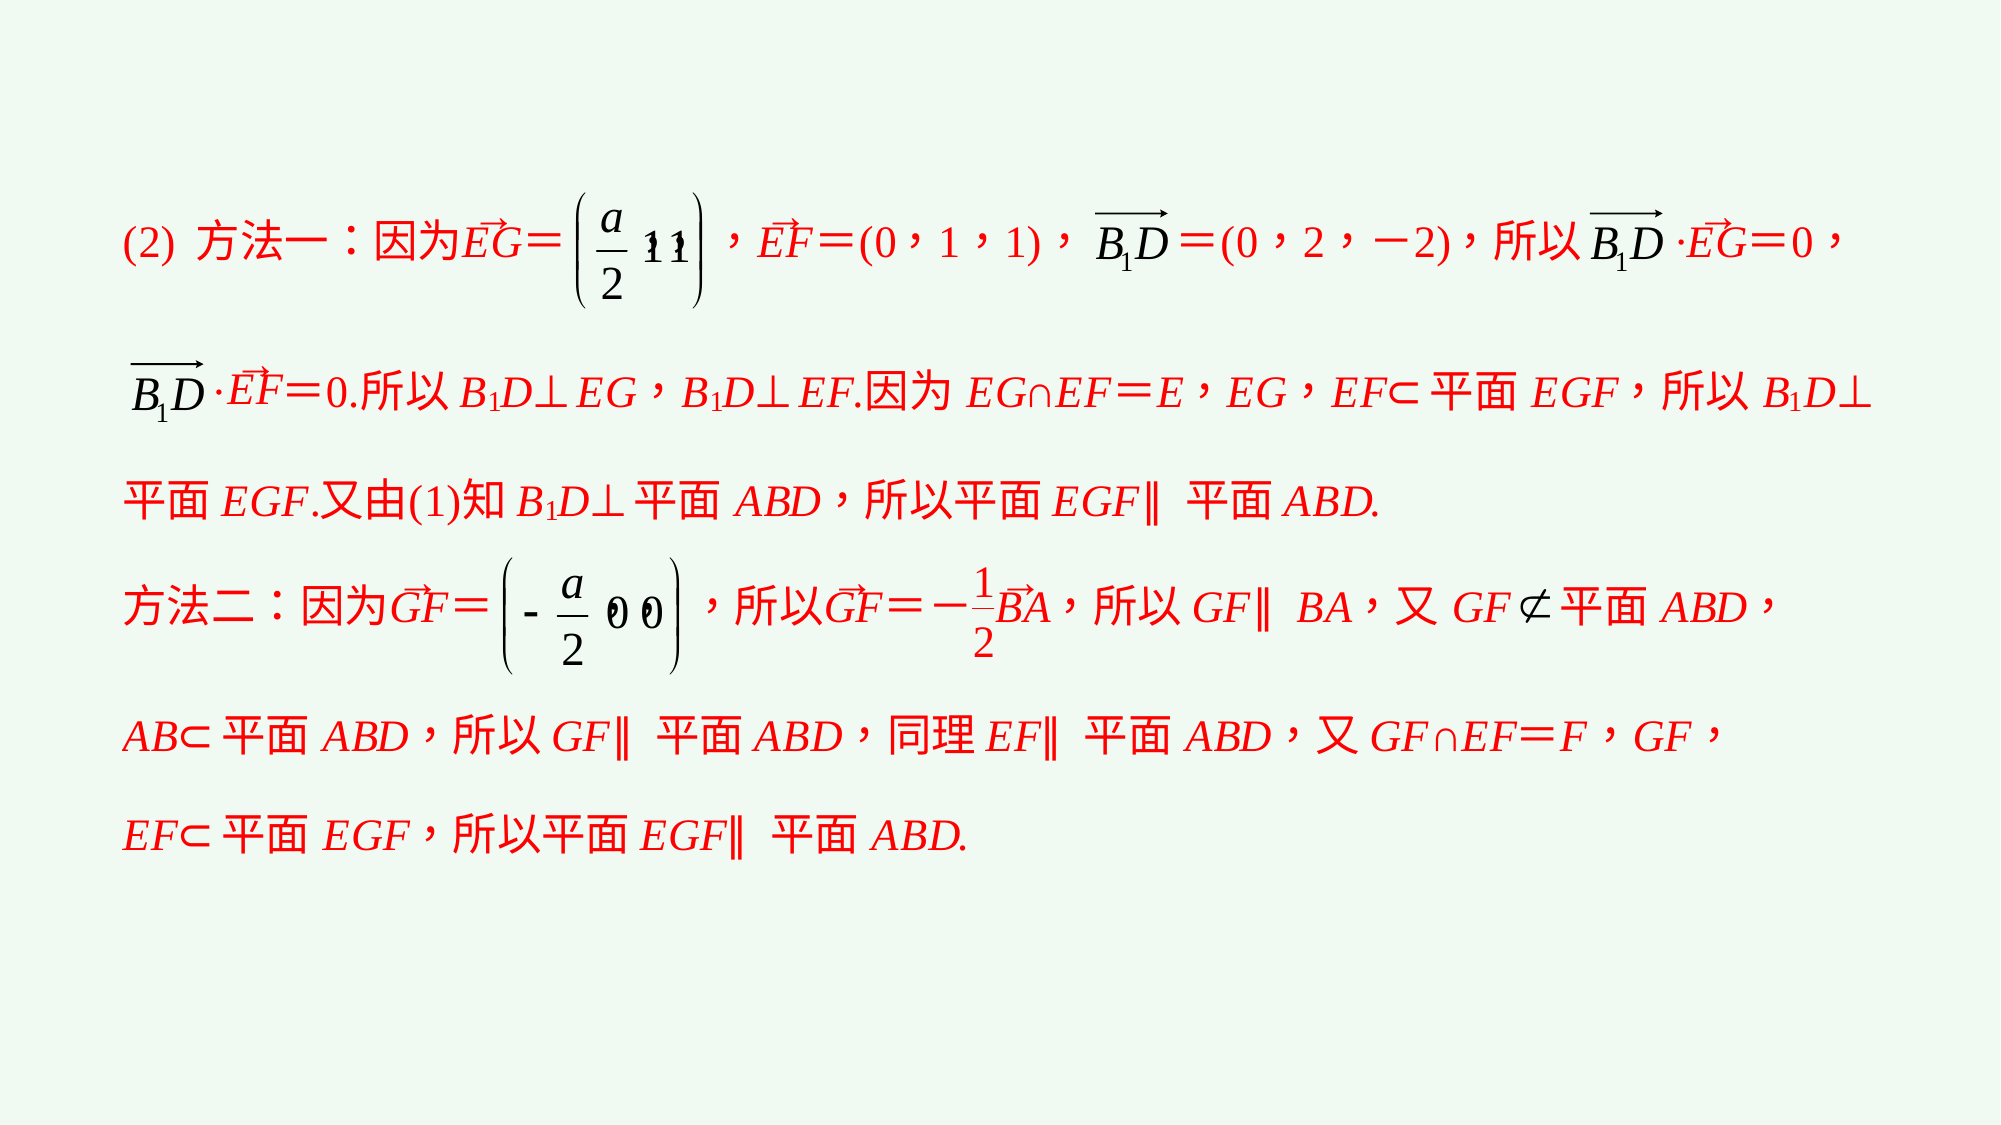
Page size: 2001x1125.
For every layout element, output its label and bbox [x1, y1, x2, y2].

text_box [122, 183, 1881, 953]
